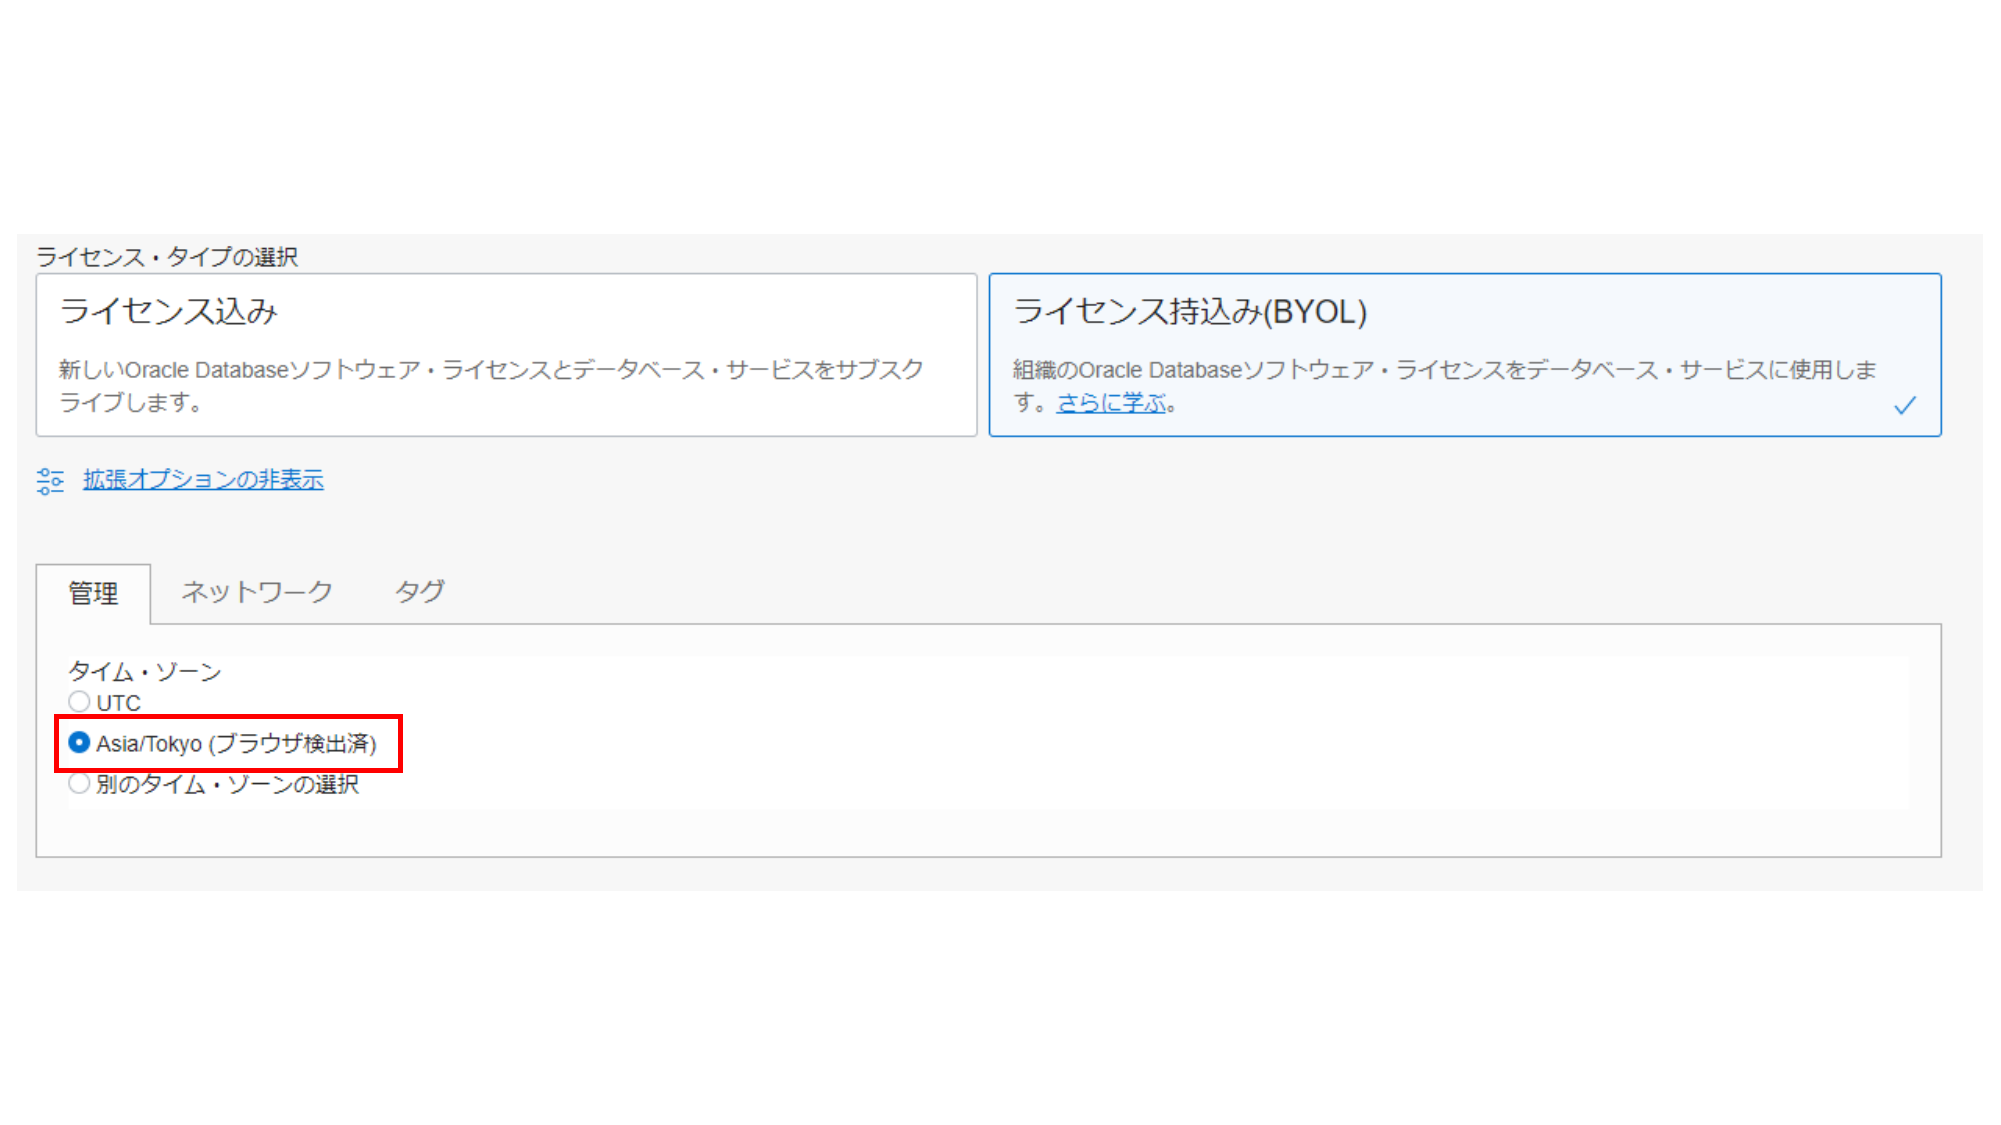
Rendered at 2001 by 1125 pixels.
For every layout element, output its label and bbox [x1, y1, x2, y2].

picture [17, 234, 1983, 891]
